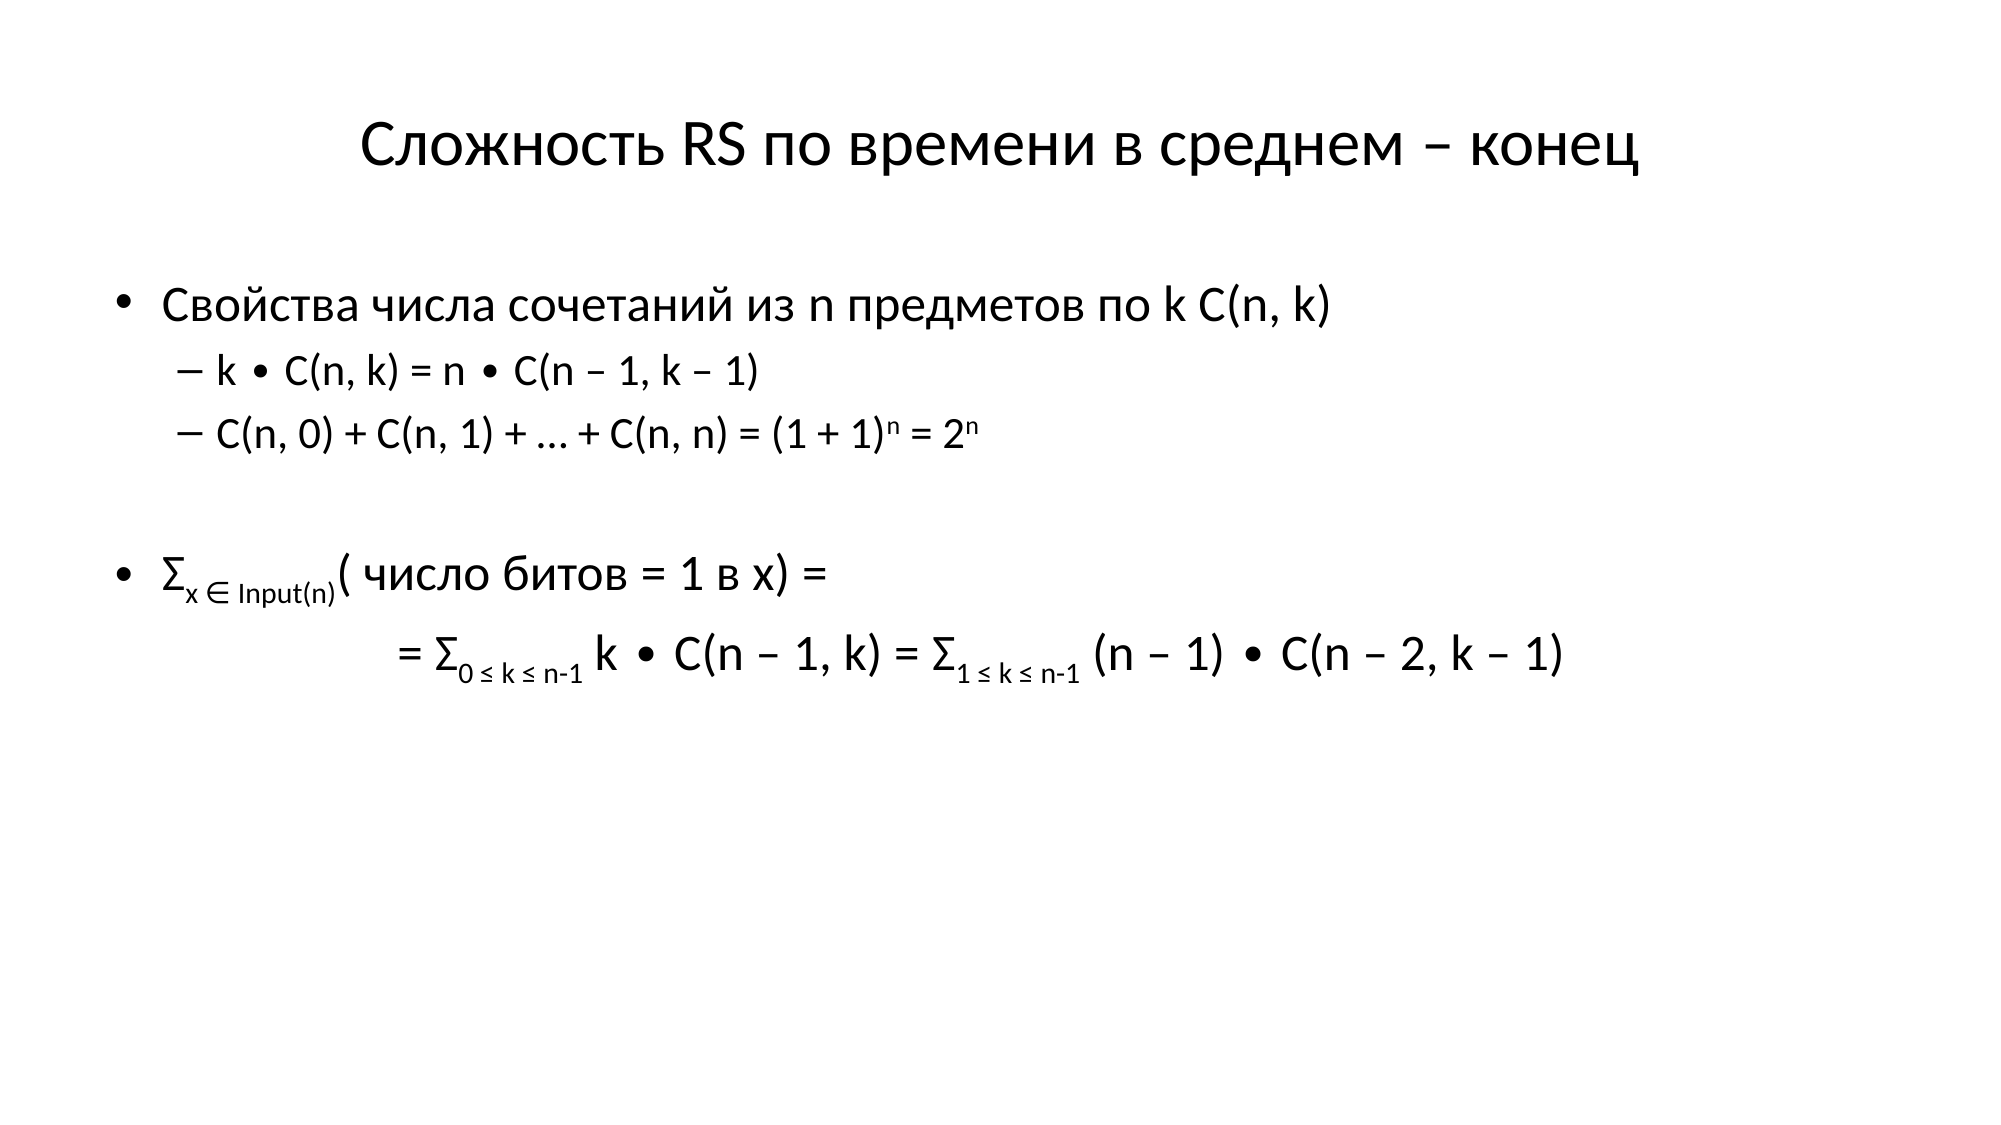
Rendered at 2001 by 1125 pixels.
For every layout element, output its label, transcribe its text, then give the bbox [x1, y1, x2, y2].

list Свойства числа сочетаний из n предметов по k C(n, k) k ∙ C(n, k) = n ∙ C(n – 1, k – 1) C(n, 0) + C(n, 1) + … + C(n, n) = (1 + 1)n = 2n Σx ∈ Input(n)( число битов = 1 в х) = = Σ0 ≤ k ≤ n-1 k ∙ C(n – 1, k) = Σ1 ≤ k ≤ n-1 (n – 1) ∙ C(n – 2, k – 1) = = (n – 1) ∙ Σ0 ≤ k ≤ n-2 C(n – 2, k) = (n – 1) ∙ 2n – 2 T(RS, n) = n – 1 + (1 / 2n – 1) ∙ Σx ∈ Input(n)(число битов = 1 в х) = = n – 1 + (1 / 2n – 1) ∙ (n – 1 )∙2n – 2 = 3 ∙ (n – 1) / 2 [99, 262, 1900, 1005]
title Сложность RS по времени в среднем – конец [99, 45, 1900, 233]
